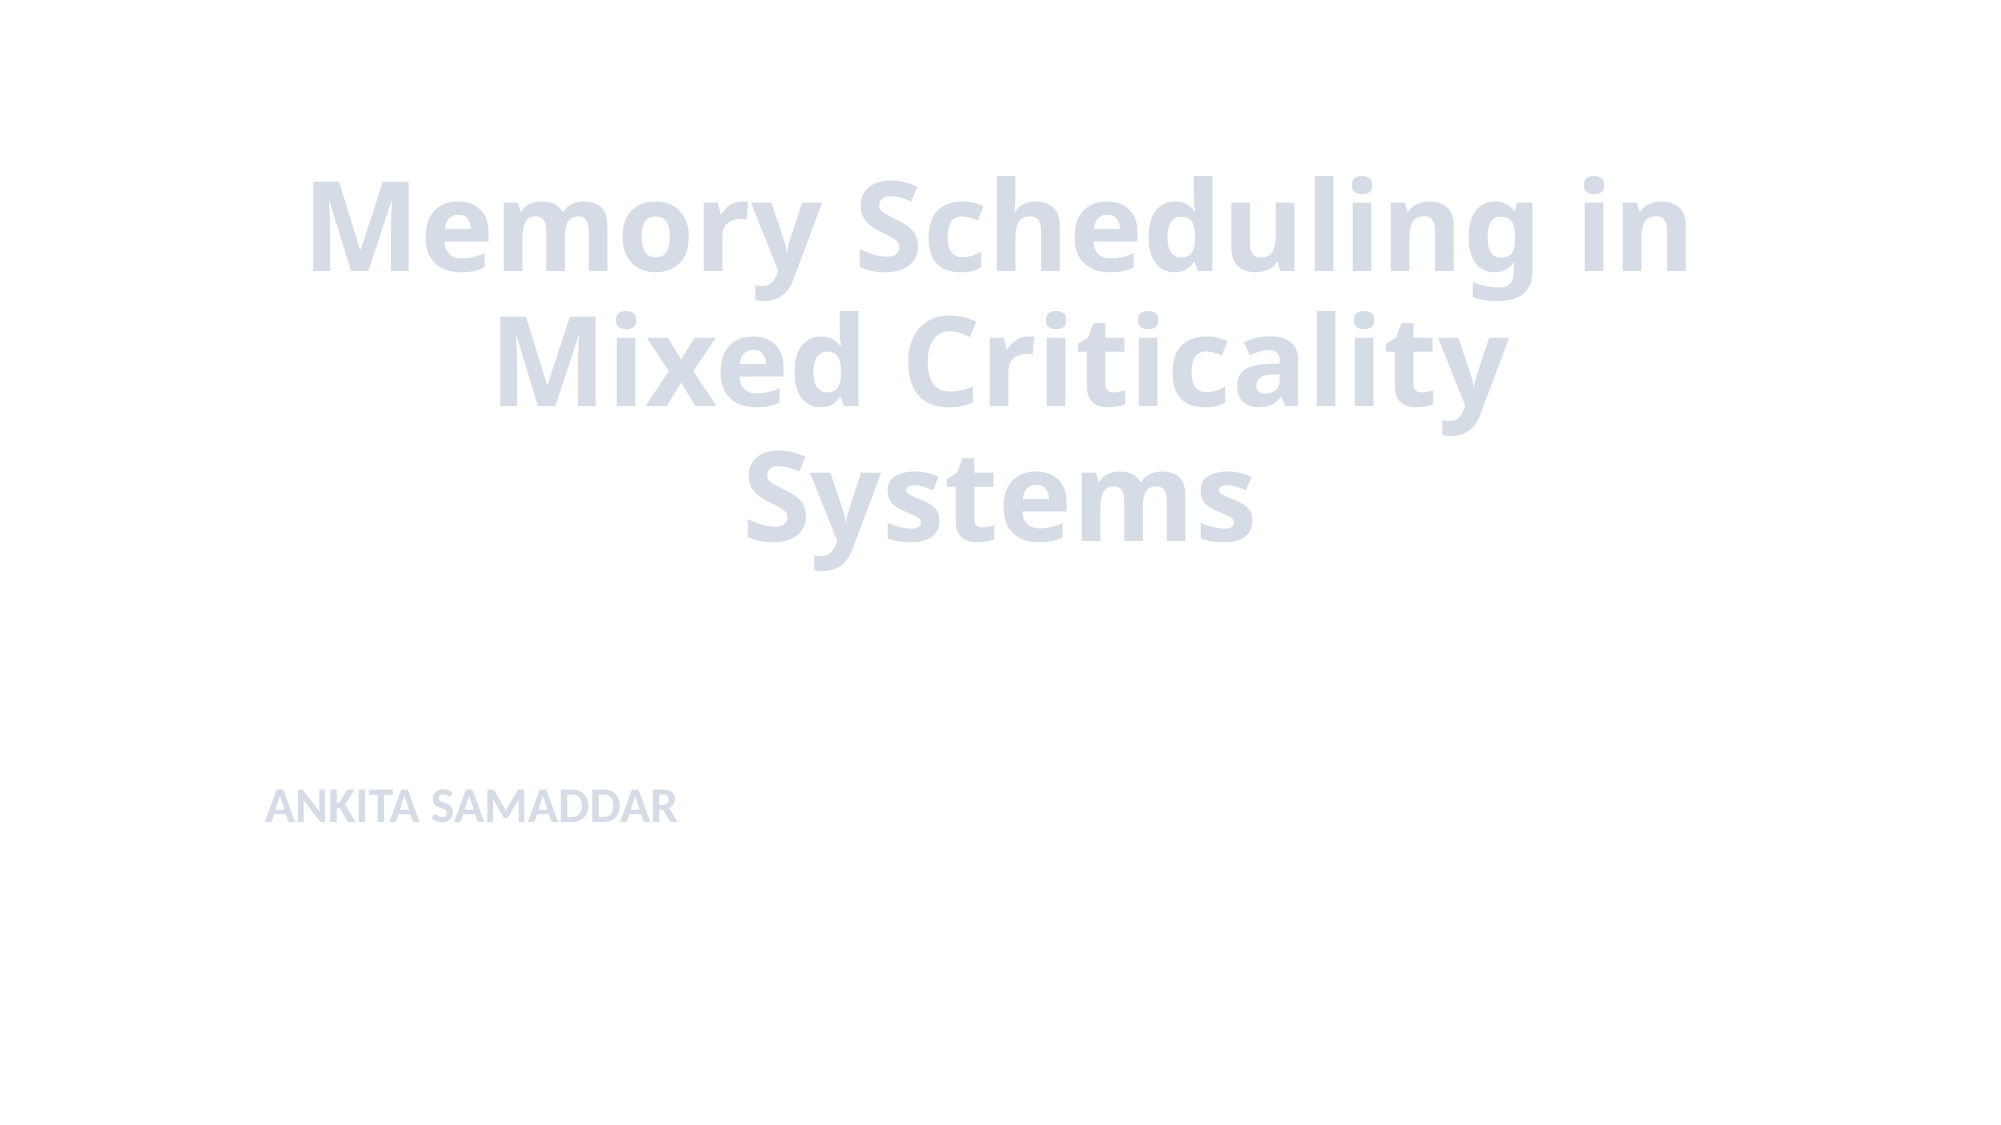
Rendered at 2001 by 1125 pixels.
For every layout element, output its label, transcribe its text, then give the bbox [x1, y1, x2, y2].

subtitle ANKITA SAMADDAR [249, 772, 1750, 972]
title Memory Scheduling in Mixed Criticality Systems [249, 184, 1750, 576]
